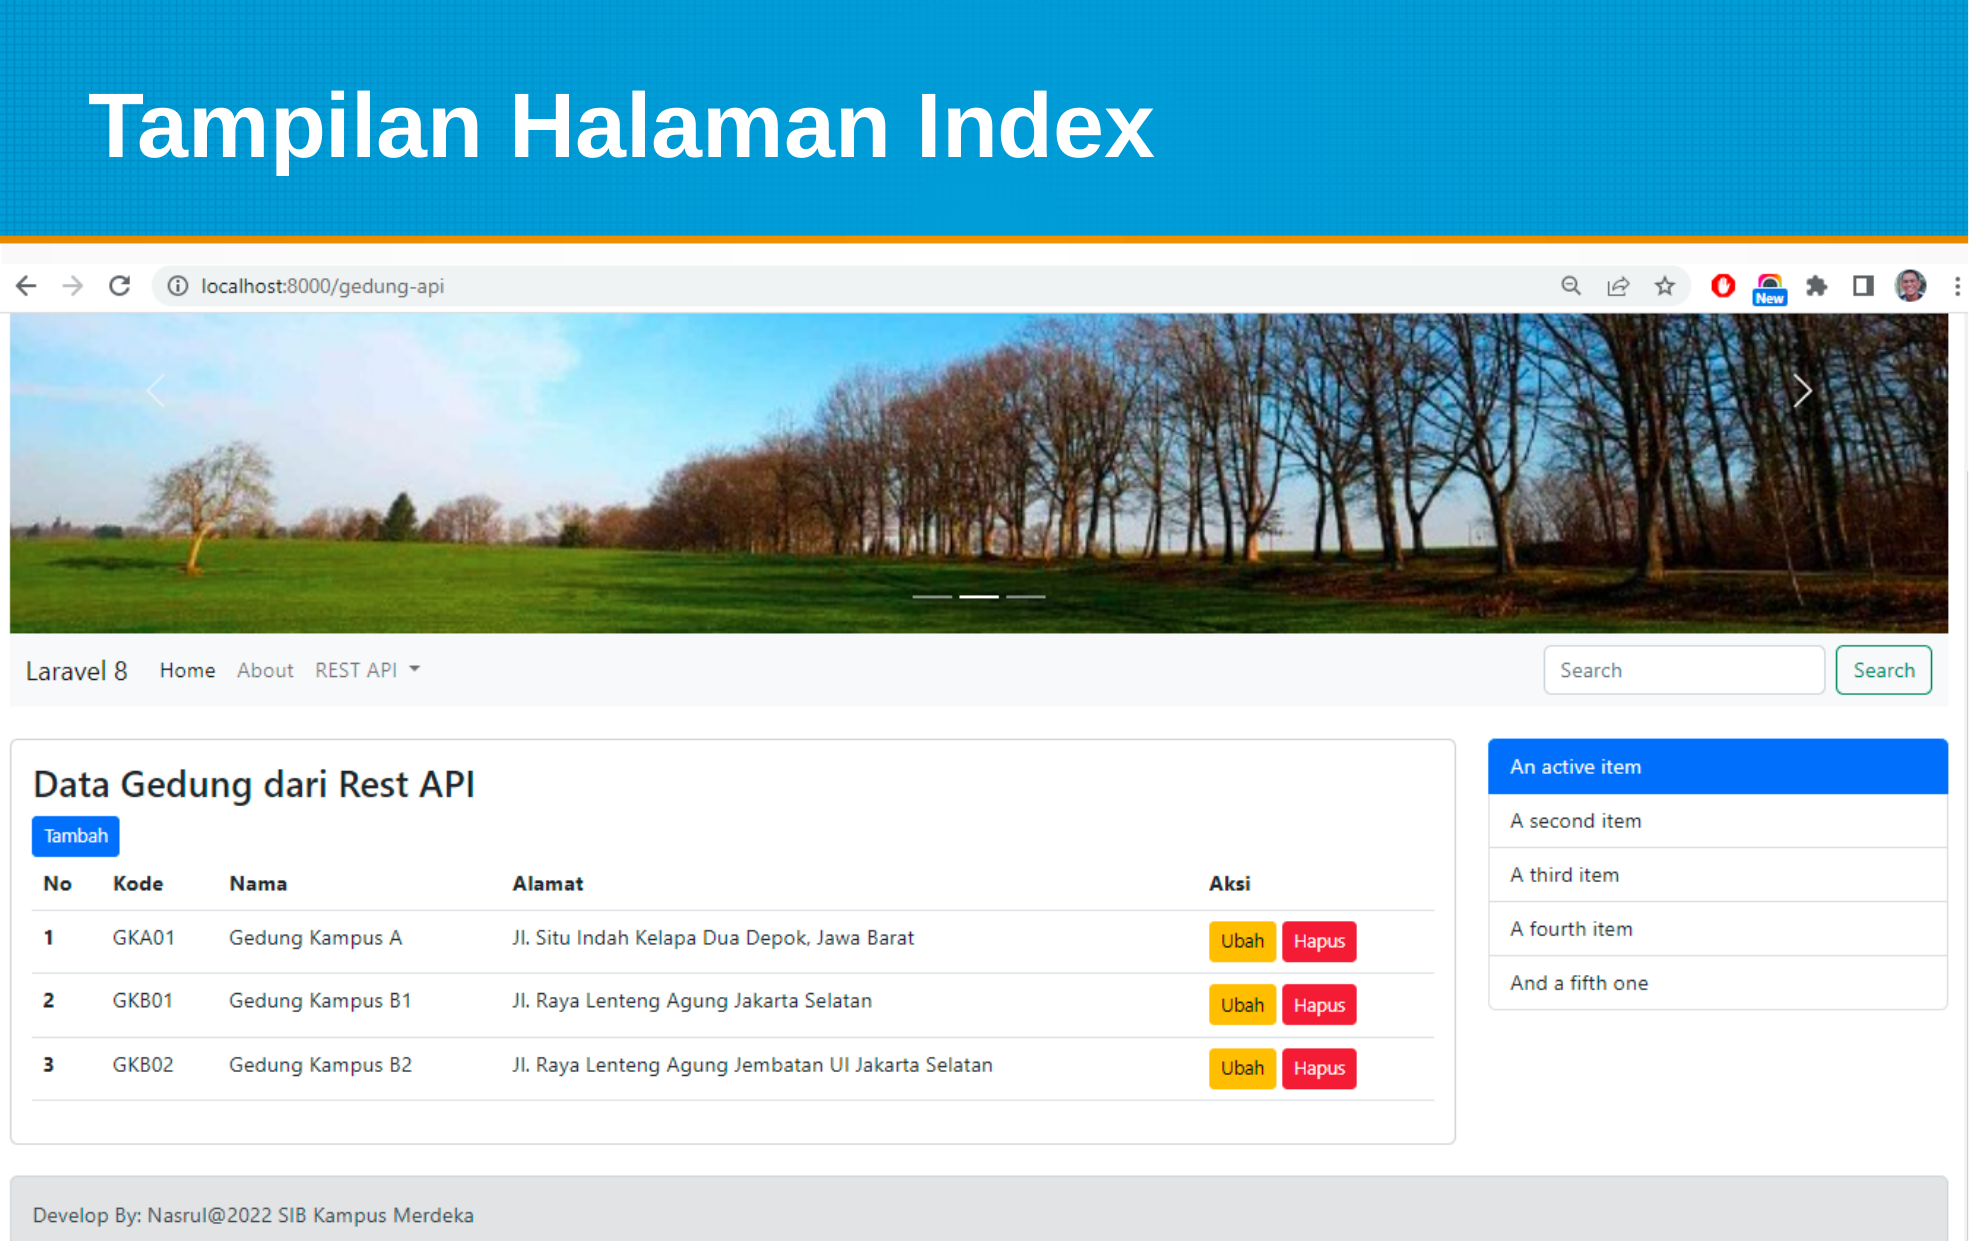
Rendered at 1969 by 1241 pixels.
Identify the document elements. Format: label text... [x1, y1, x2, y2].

text_box Tampilan Halaman Index [88, 45, 1860, 176]
picture [0, 236, 1969, 1241]
